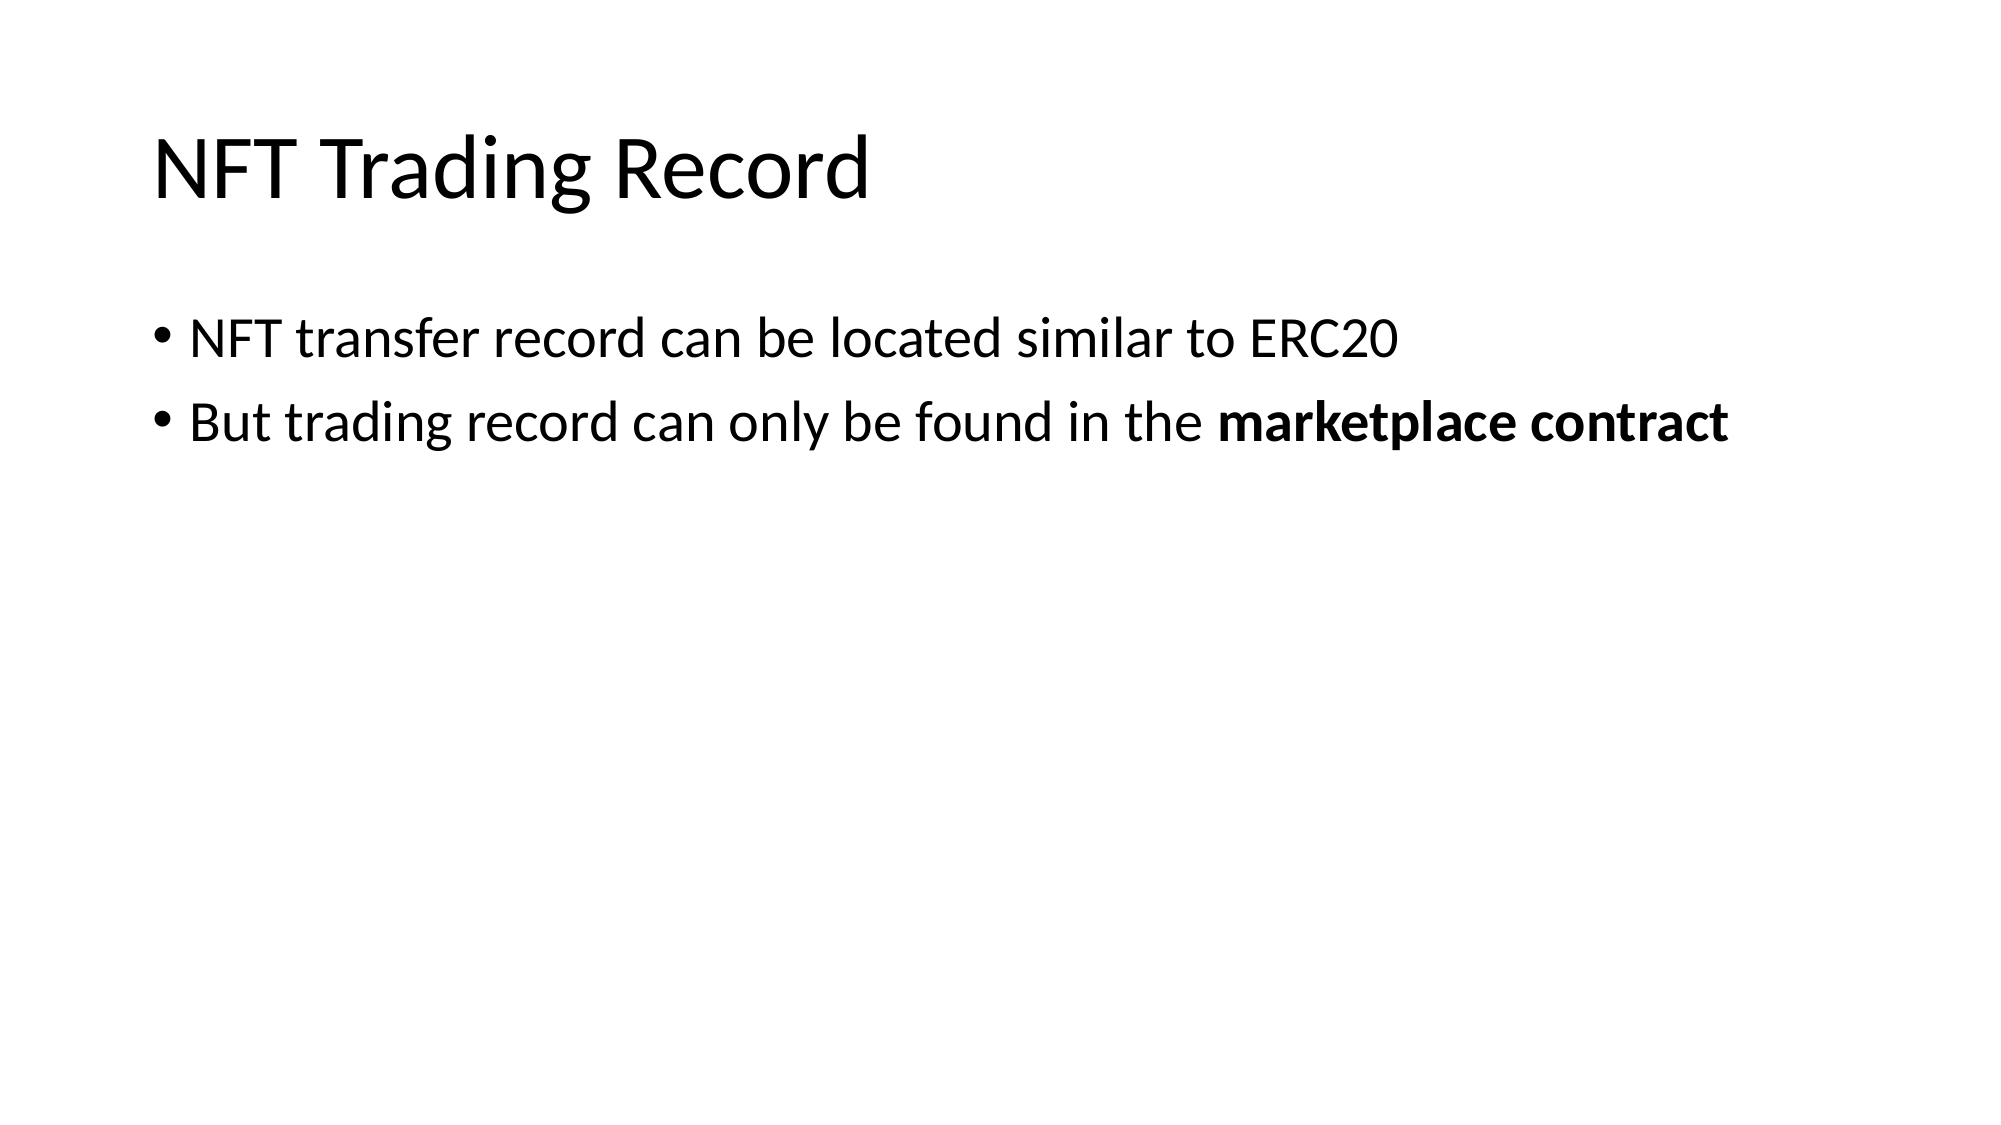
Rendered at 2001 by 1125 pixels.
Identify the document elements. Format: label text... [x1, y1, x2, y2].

title NFT Trading Record [137, 59, 1863, 278]
list NFT transfer record can be located similar to ERC20 But trading record can only be found in the marketplace contract [137, 299, 1863, 1014]
